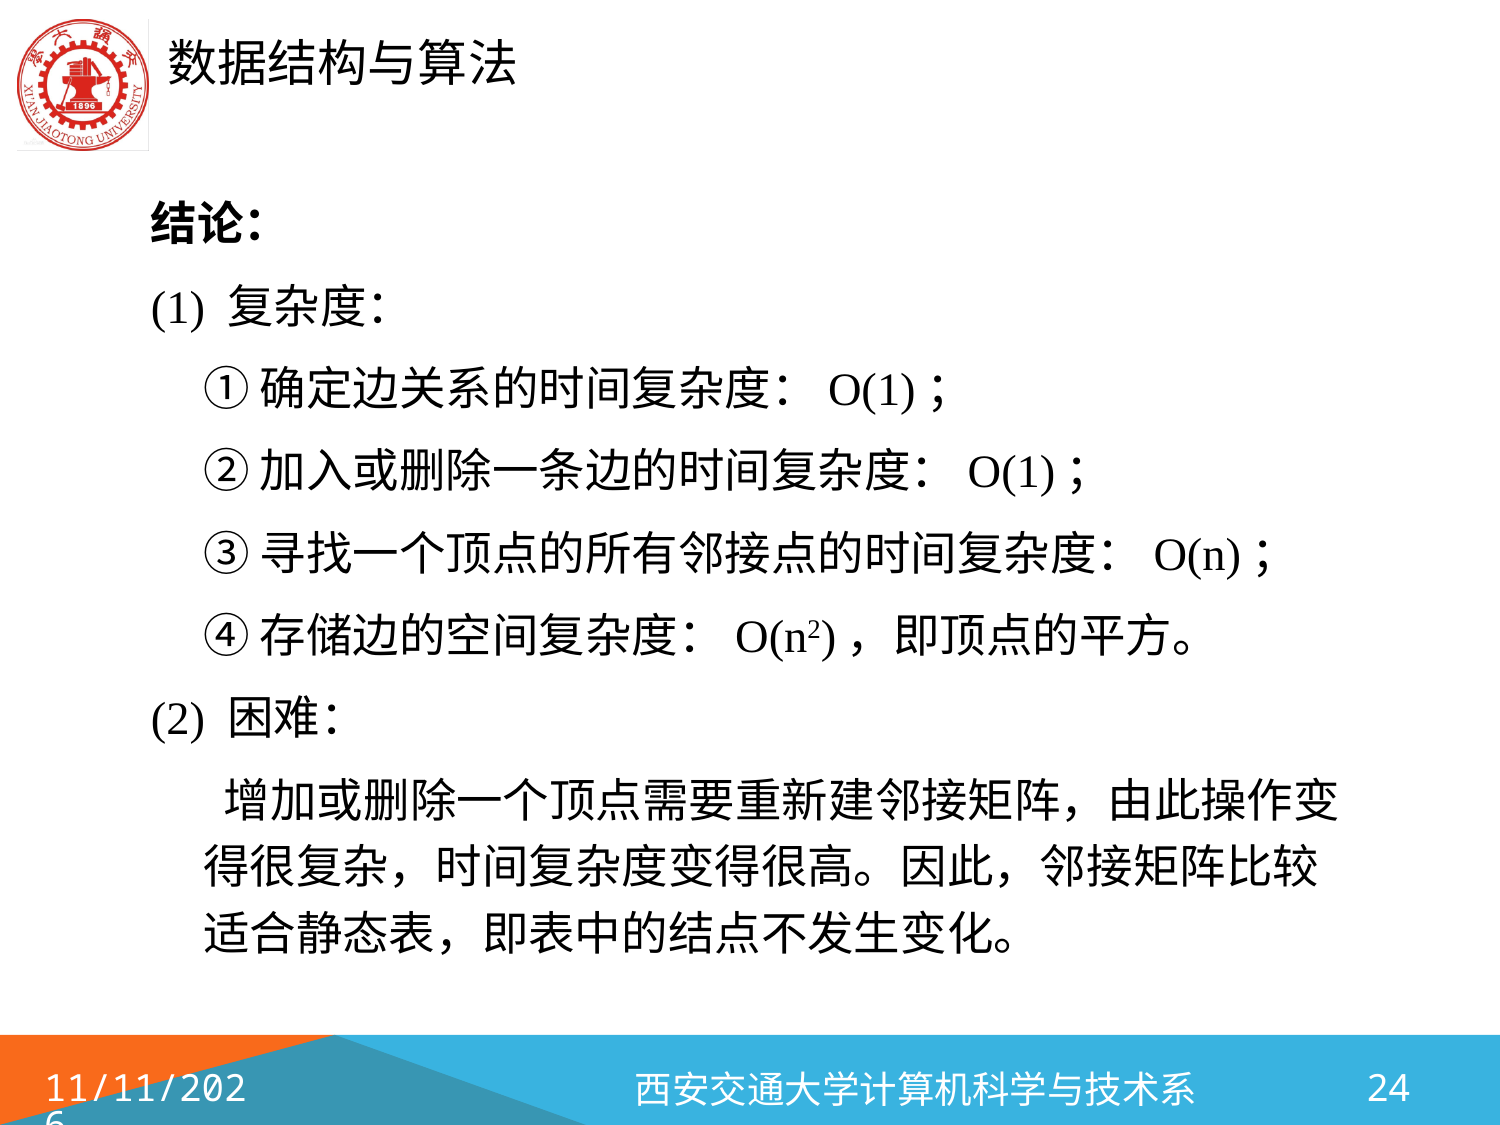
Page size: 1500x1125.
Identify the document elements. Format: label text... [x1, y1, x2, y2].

list 结论： (1) 复杂度： ①确定边关系的时间复杂度：O(1)； ②加入或删除一条边的时间复杂度：O(1)； ③寻找一个顶点的所有邻接点的时间复杂度：O(n)； ④存储边的空间复杂度：O(n2)，即顶点的平方。 (2) 困难： 增加或删除一个顶点需要重新建邻接矩阵，由此操作变得很复杂，时间复杂度变得很高。因此，邻接矩阵比较适合静态表，即表中的结点不发生变化。 [135, 175, 1370, 985]
picture [17, 19, 149, 151]
